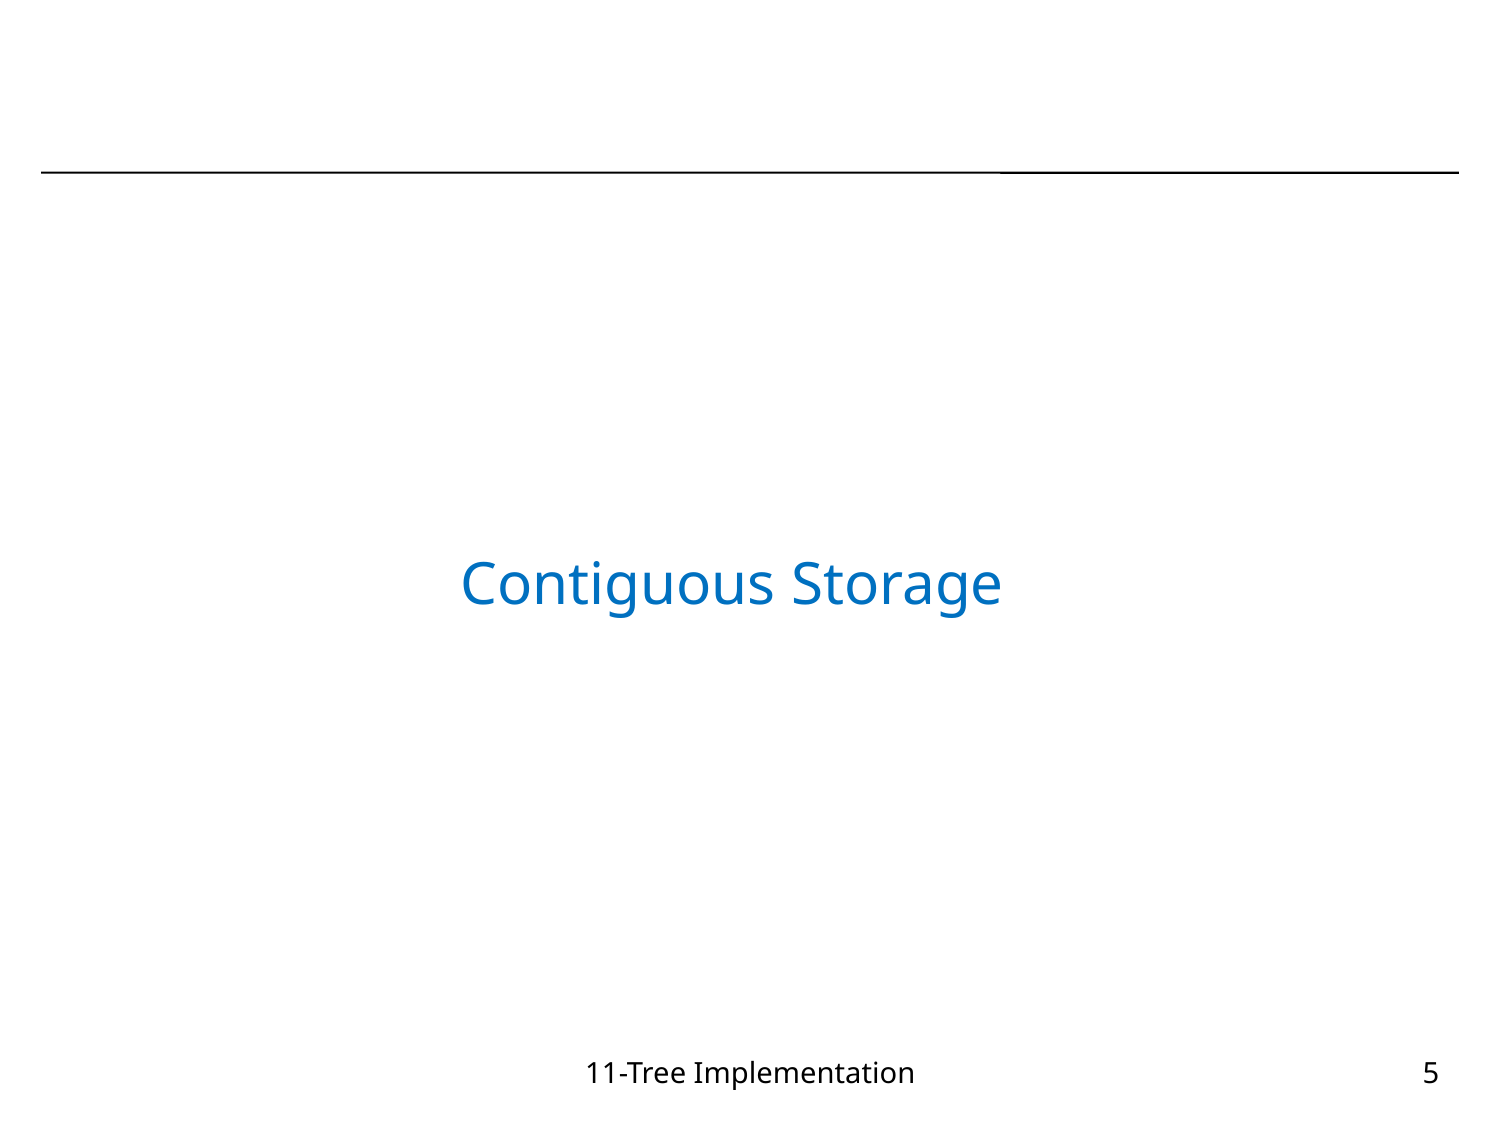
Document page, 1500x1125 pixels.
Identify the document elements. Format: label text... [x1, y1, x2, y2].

footer 11-Tree Implementation [502, 1046, 999, 1125]
slide_number 5 [1104, 1046, 1455, 1125]
text_box Contiguous Storage [171, 538, 1294, 624]
